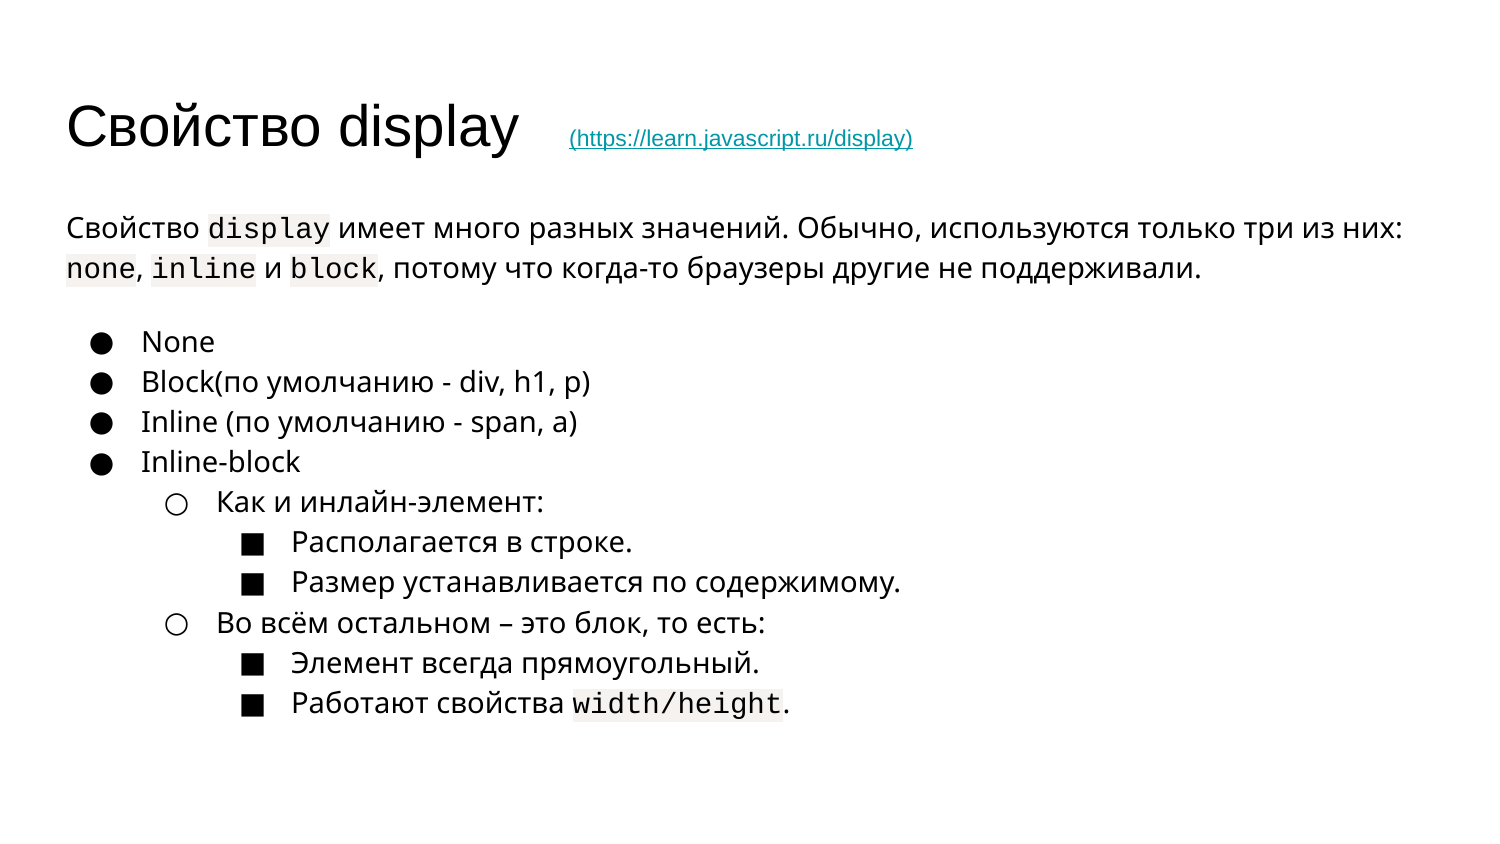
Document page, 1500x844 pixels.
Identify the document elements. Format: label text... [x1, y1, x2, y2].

list Свойство display имеет много разных значений. Обычно, используются только три из них: none, inline и block, потому что когда-то браузеры другие не поддерживали. None Block(по умолчанию - div, h1, p) Inline (по умолчанию - span, a) Inline-block Как и инлайн-элемент: Располагается в строке. Размер устанавливается по содержимому. Во всём остальном – это блок, то есть: Элемент всегда прямоугольный. Работают свойства width/height. [51, 189, 1449, 750]
title Свойство display (https://learn.javascript.ru/display) [51, 72, 1449, 167]
